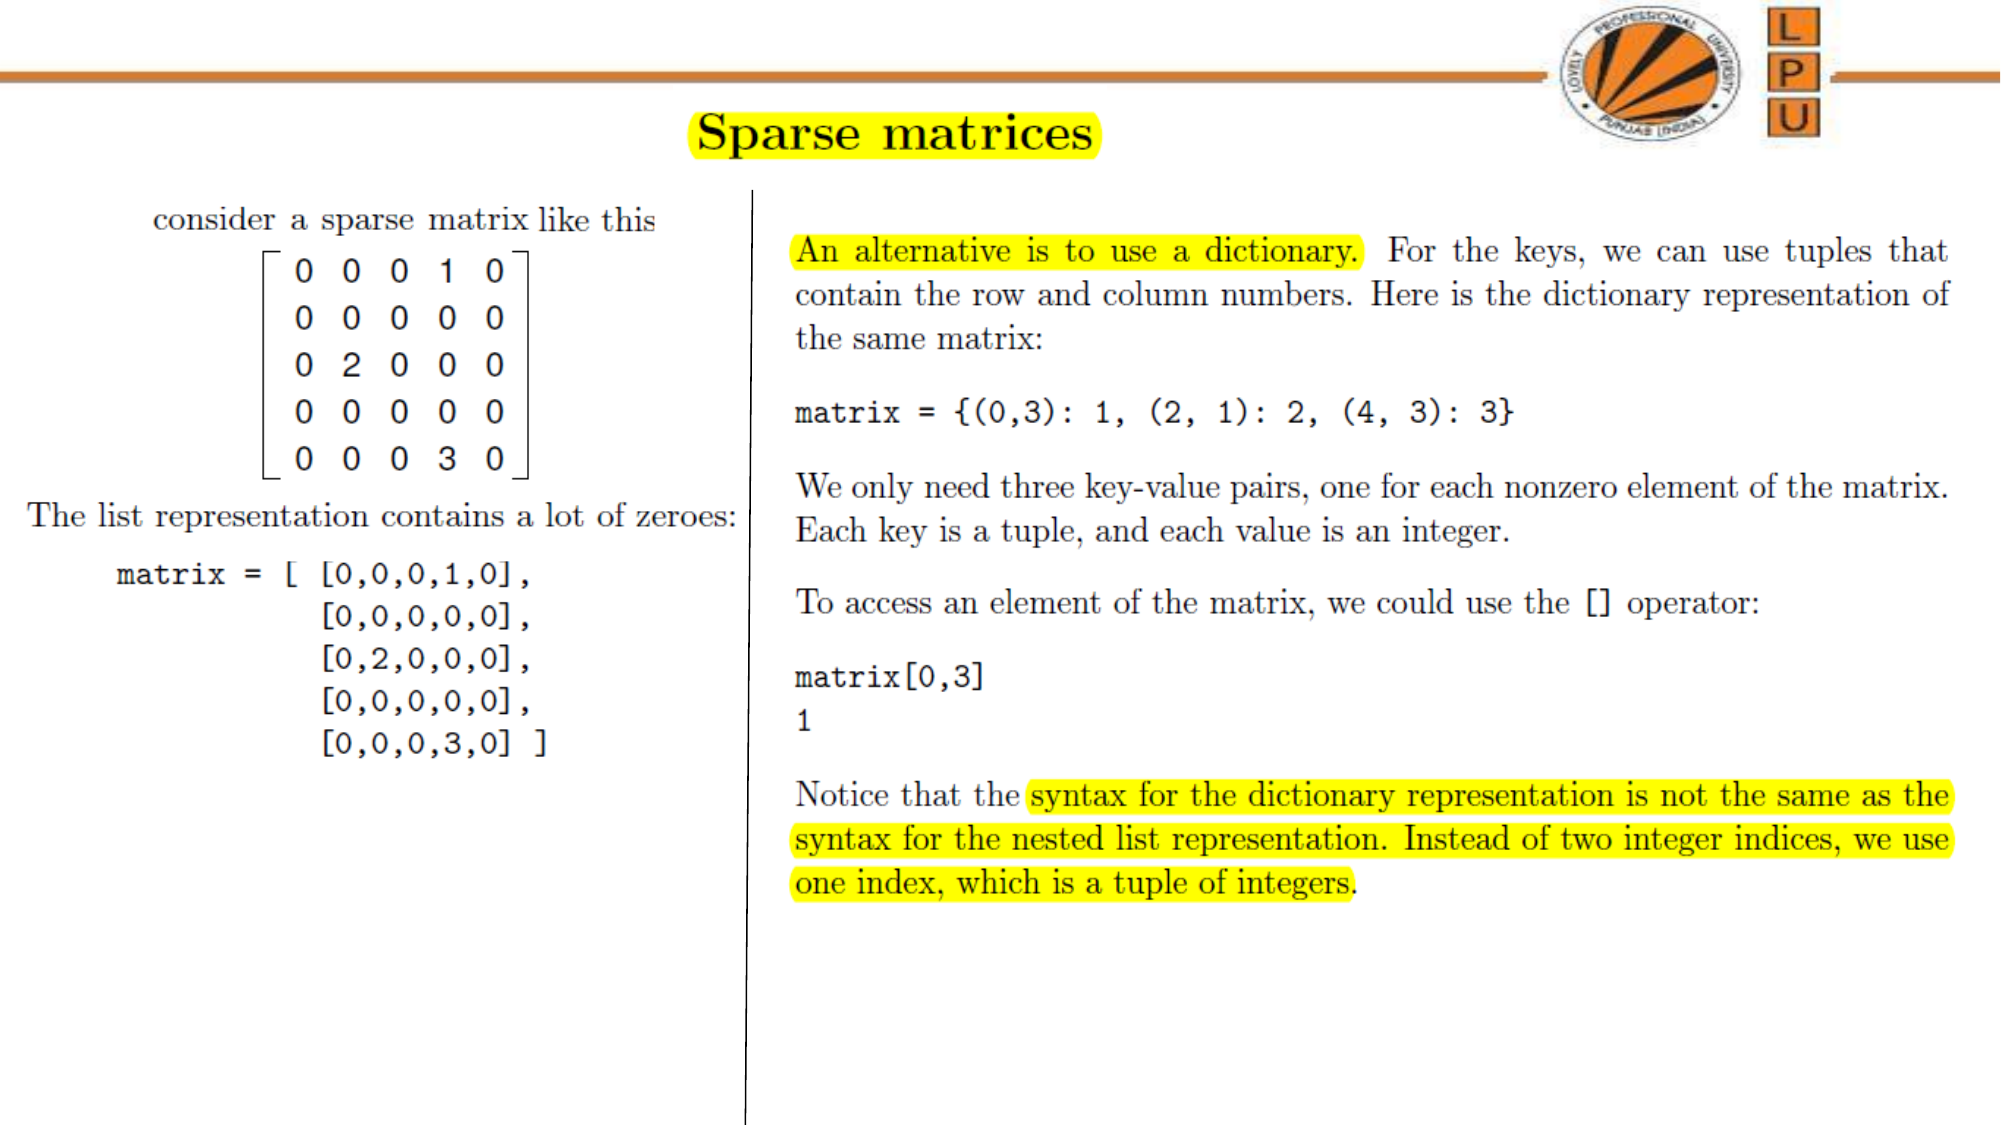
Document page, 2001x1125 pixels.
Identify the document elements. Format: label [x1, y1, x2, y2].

picture [0, 0, 2001, 1125]
text_box [745, 189, 753, 1125]
